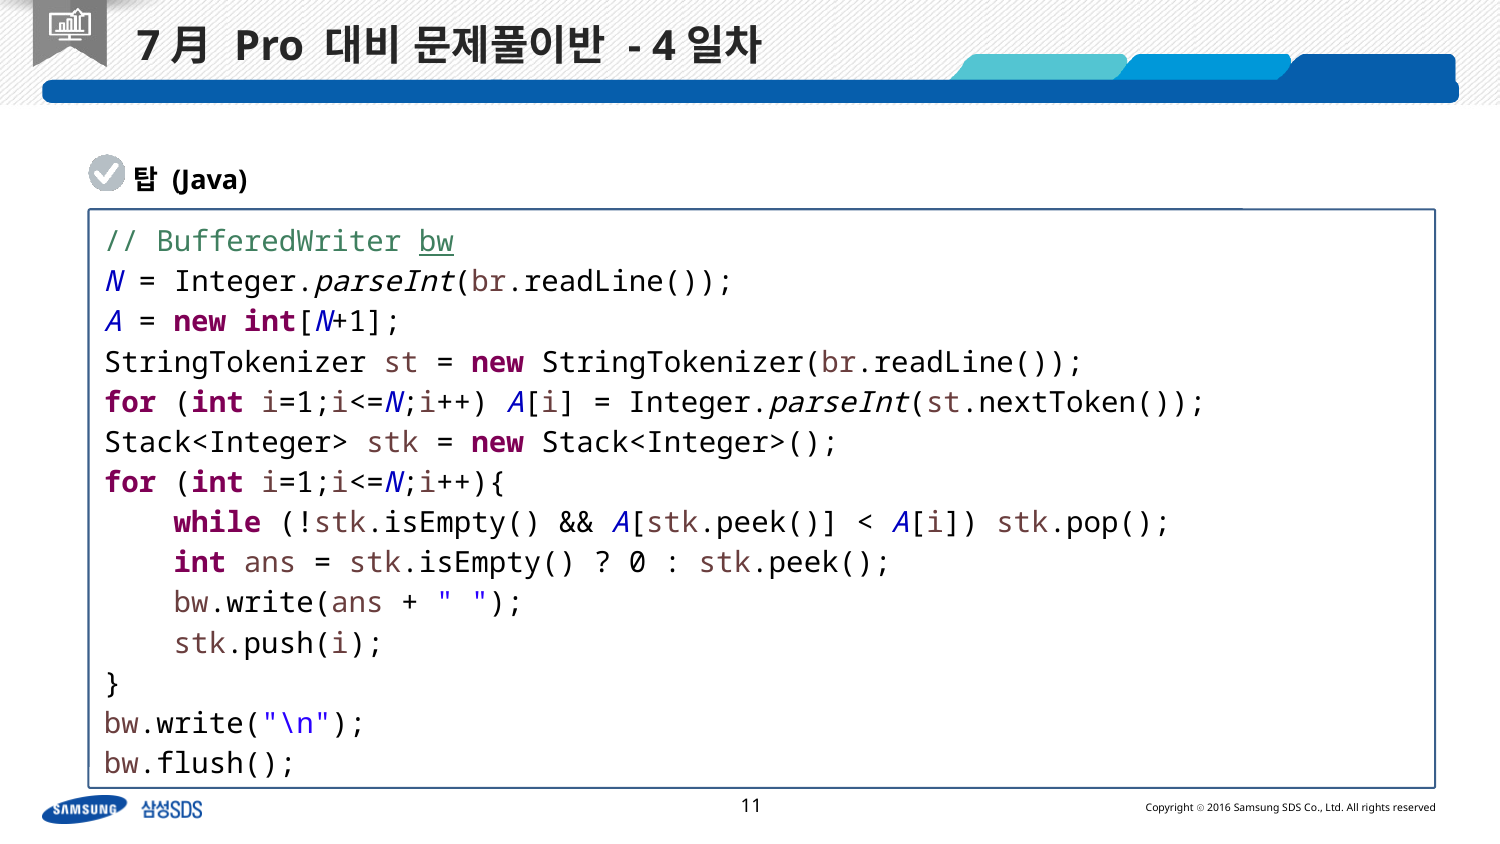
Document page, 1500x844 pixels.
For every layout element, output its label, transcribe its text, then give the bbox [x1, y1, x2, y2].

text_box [40, 138, 1016, 204]
picture [0, 0, 1500, 127]
title 7月 Pro 대비 문제풀이반 - 4일차 [123, 8, 1474, 79]
text_box // BufferedWriter bw N = Integer.parseInt(br.readLine()); A = new int[N+1]; StringTokenizer st = new StringTokenizer(br.readLine()); for (int i=1;i<=N;i++) A[i] = Integer.parseInt(st.nextToken()); Stack<Integer> stk = new Stack<Integer>(); for (int i=1;i<=N;i++){ while (!stk.isEmpty() && A[stk.peek()] < A[i]) stk.pop(); int ans = stk.isEmpty() ? 0 : stk.peek(); bw.write(ans + " "); stk.push(i); } bw.write("\n"); bw.flush(); [86, 207, 1438, 791]
picture [42, 795, 202, 824]
